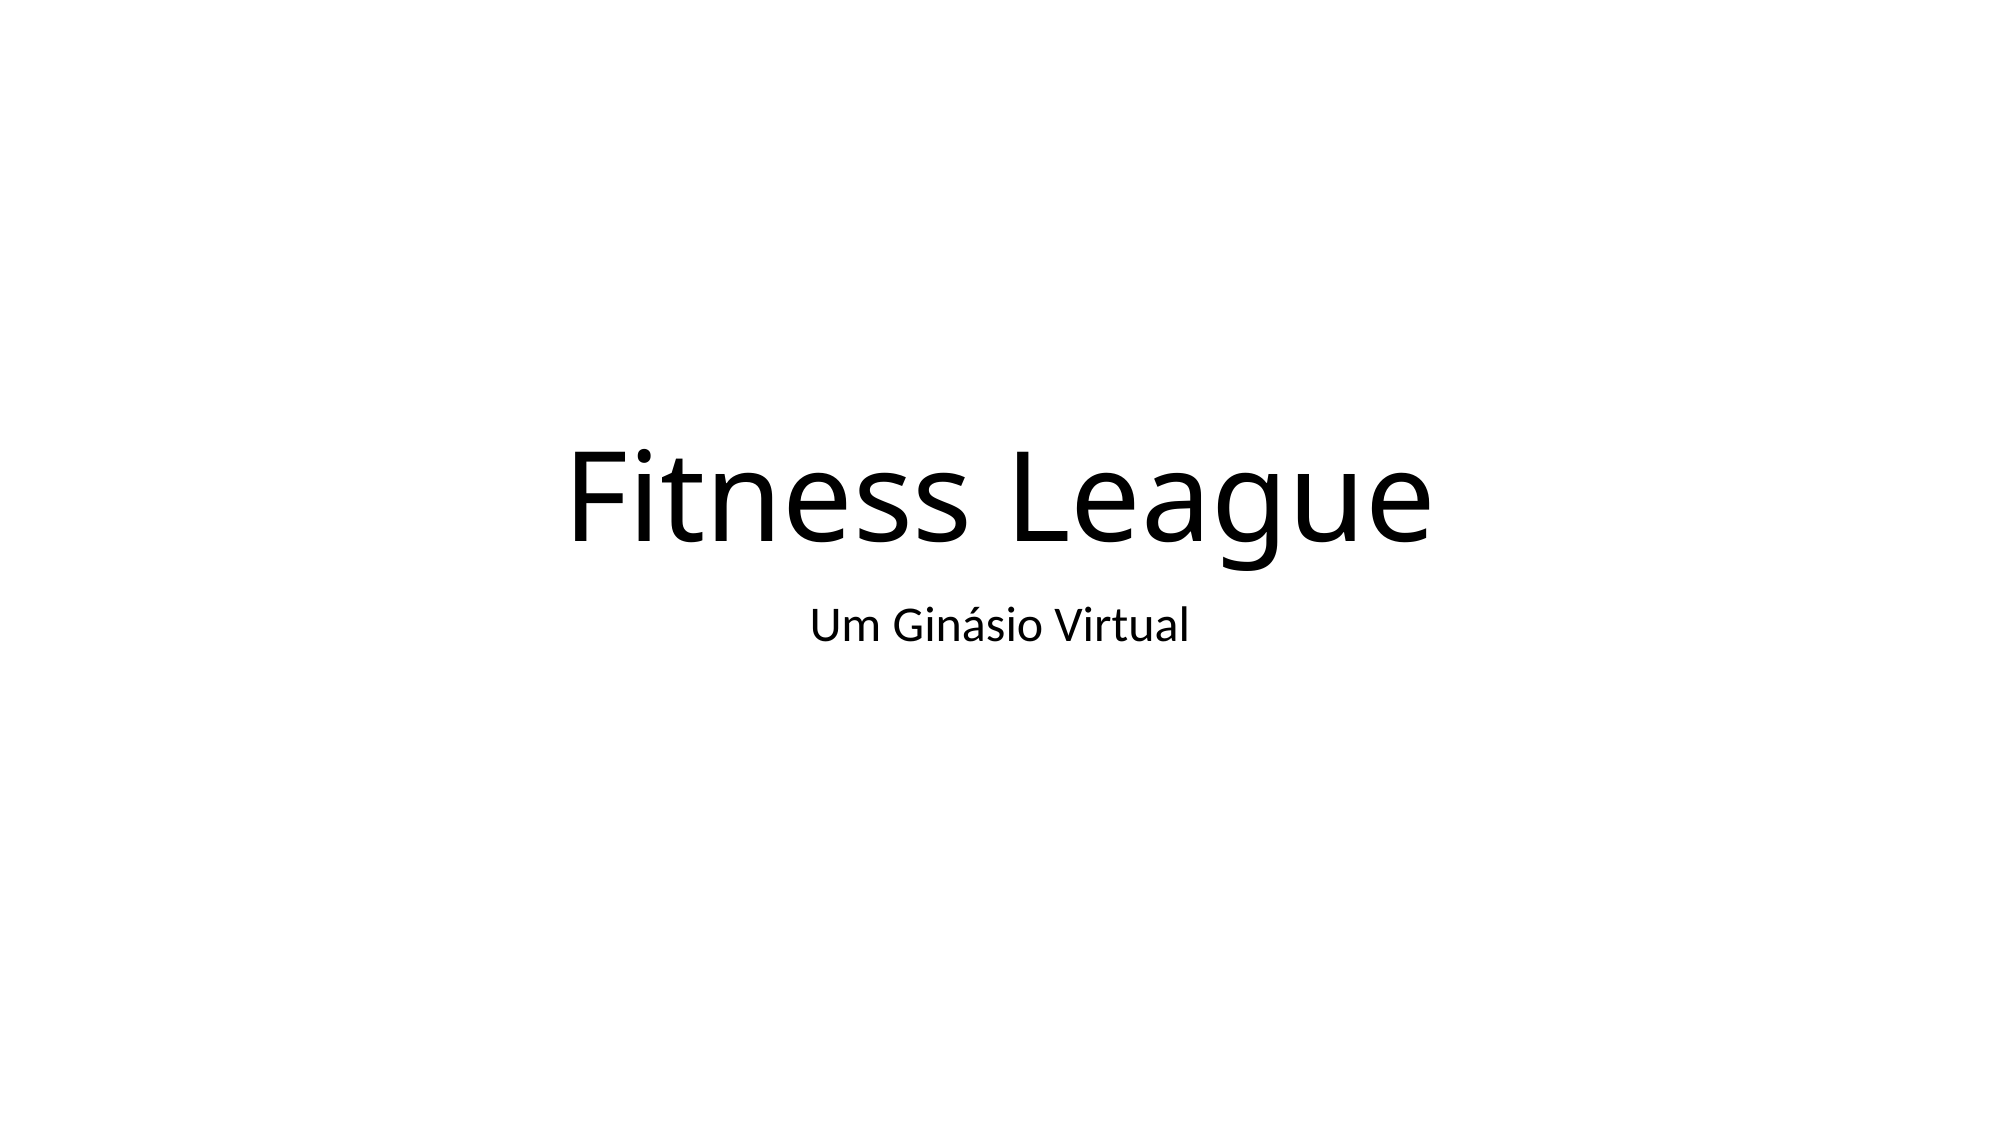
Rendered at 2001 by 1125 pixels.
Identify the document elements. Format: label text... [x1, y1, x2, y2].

subtitle Um Ginásio Virtual [249, 590, 1750, 863]
title Fitness League [249, 184, 1750, 576]
